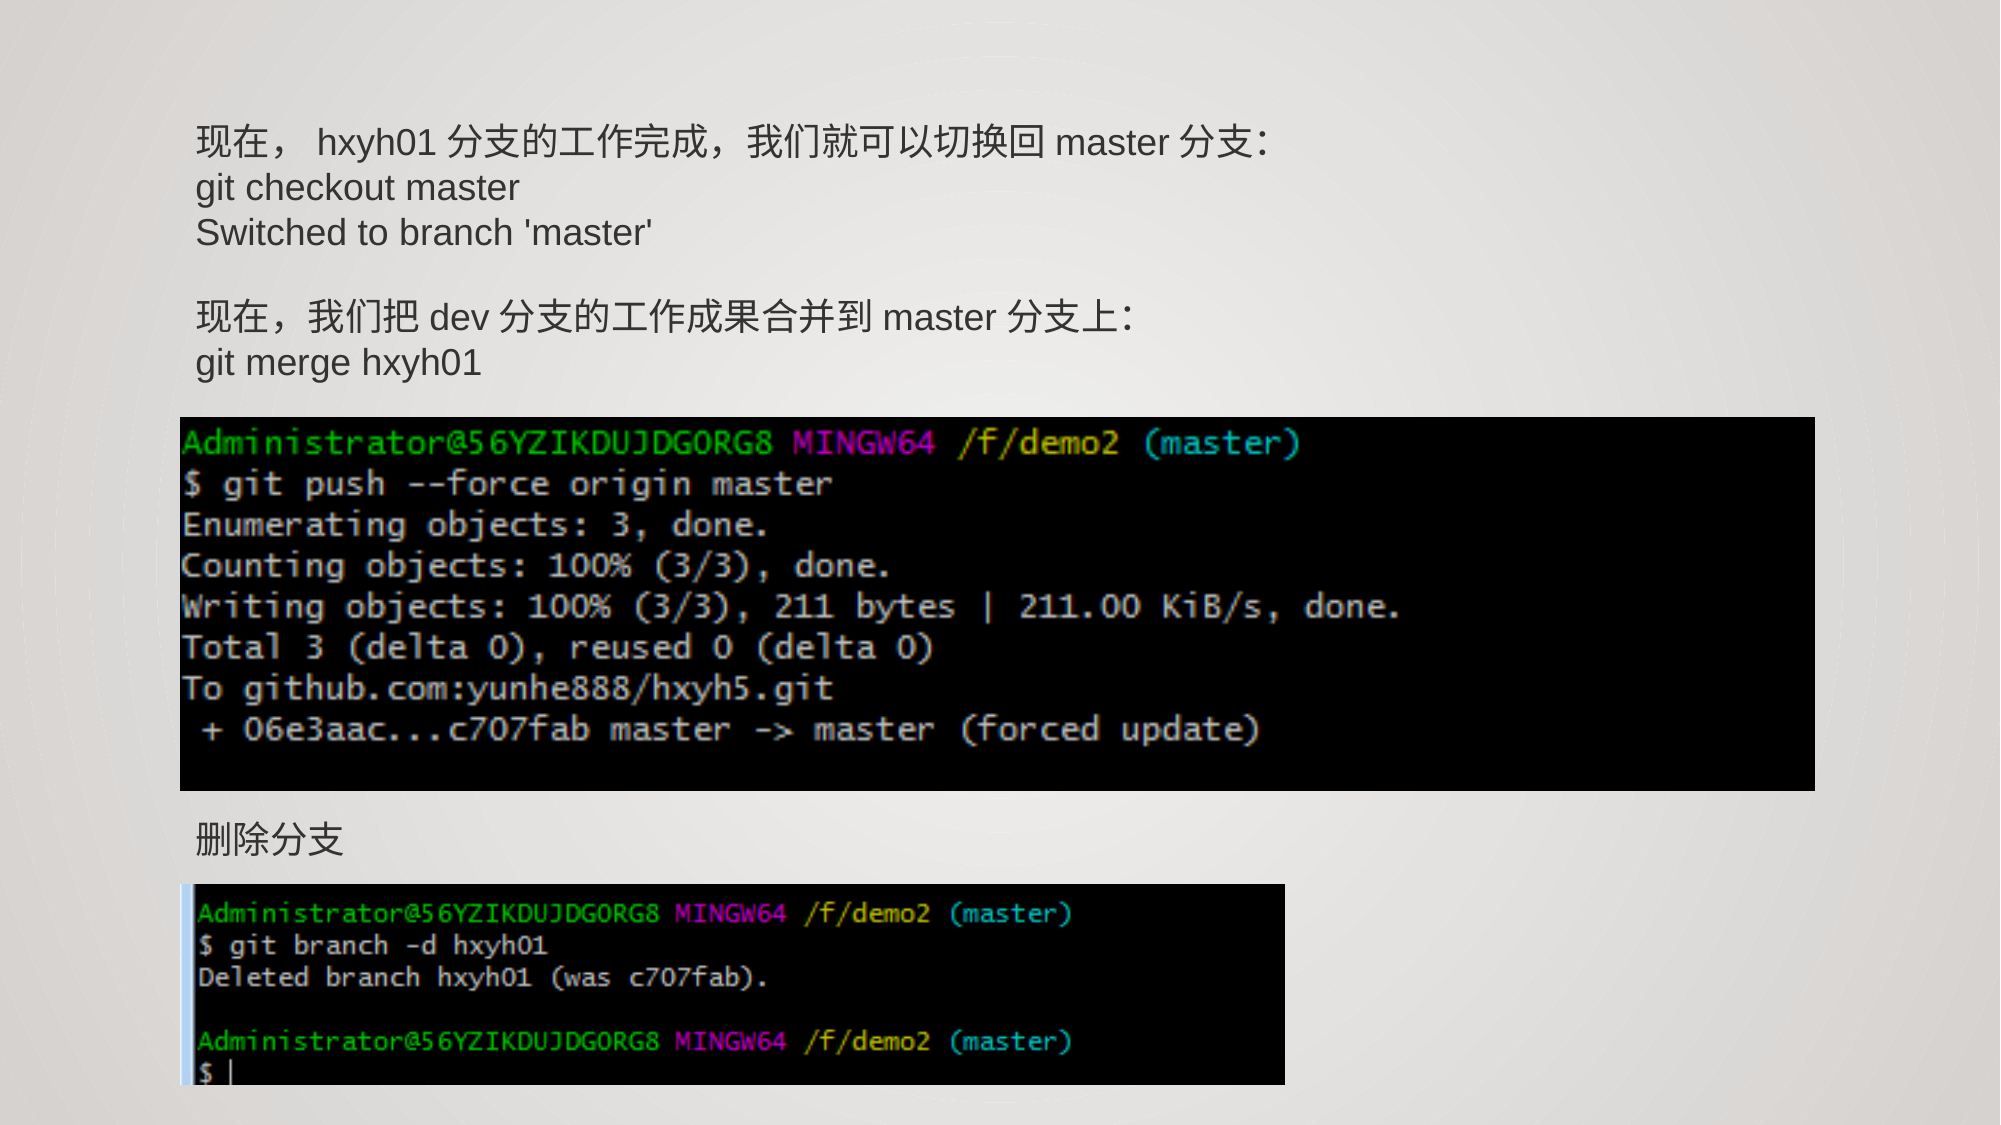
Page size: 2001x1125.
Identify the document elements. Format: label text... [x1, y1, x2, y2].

picture [180, 417, 1815, 791]
text_box 现在，hxyh01分支的工作完成，我们就可以切换回master分支： git checkout master Switched to branch 'master' [180, 110, 1576, 260]
text_box 删除分支 [180, 808, 1576, 914]
picture [180, 884, 1285, 1085]
text_box 现在，我们把dev分支的工作成果合并到master分支上： git merge hxyh01 [180, 285, 1365, 391]
